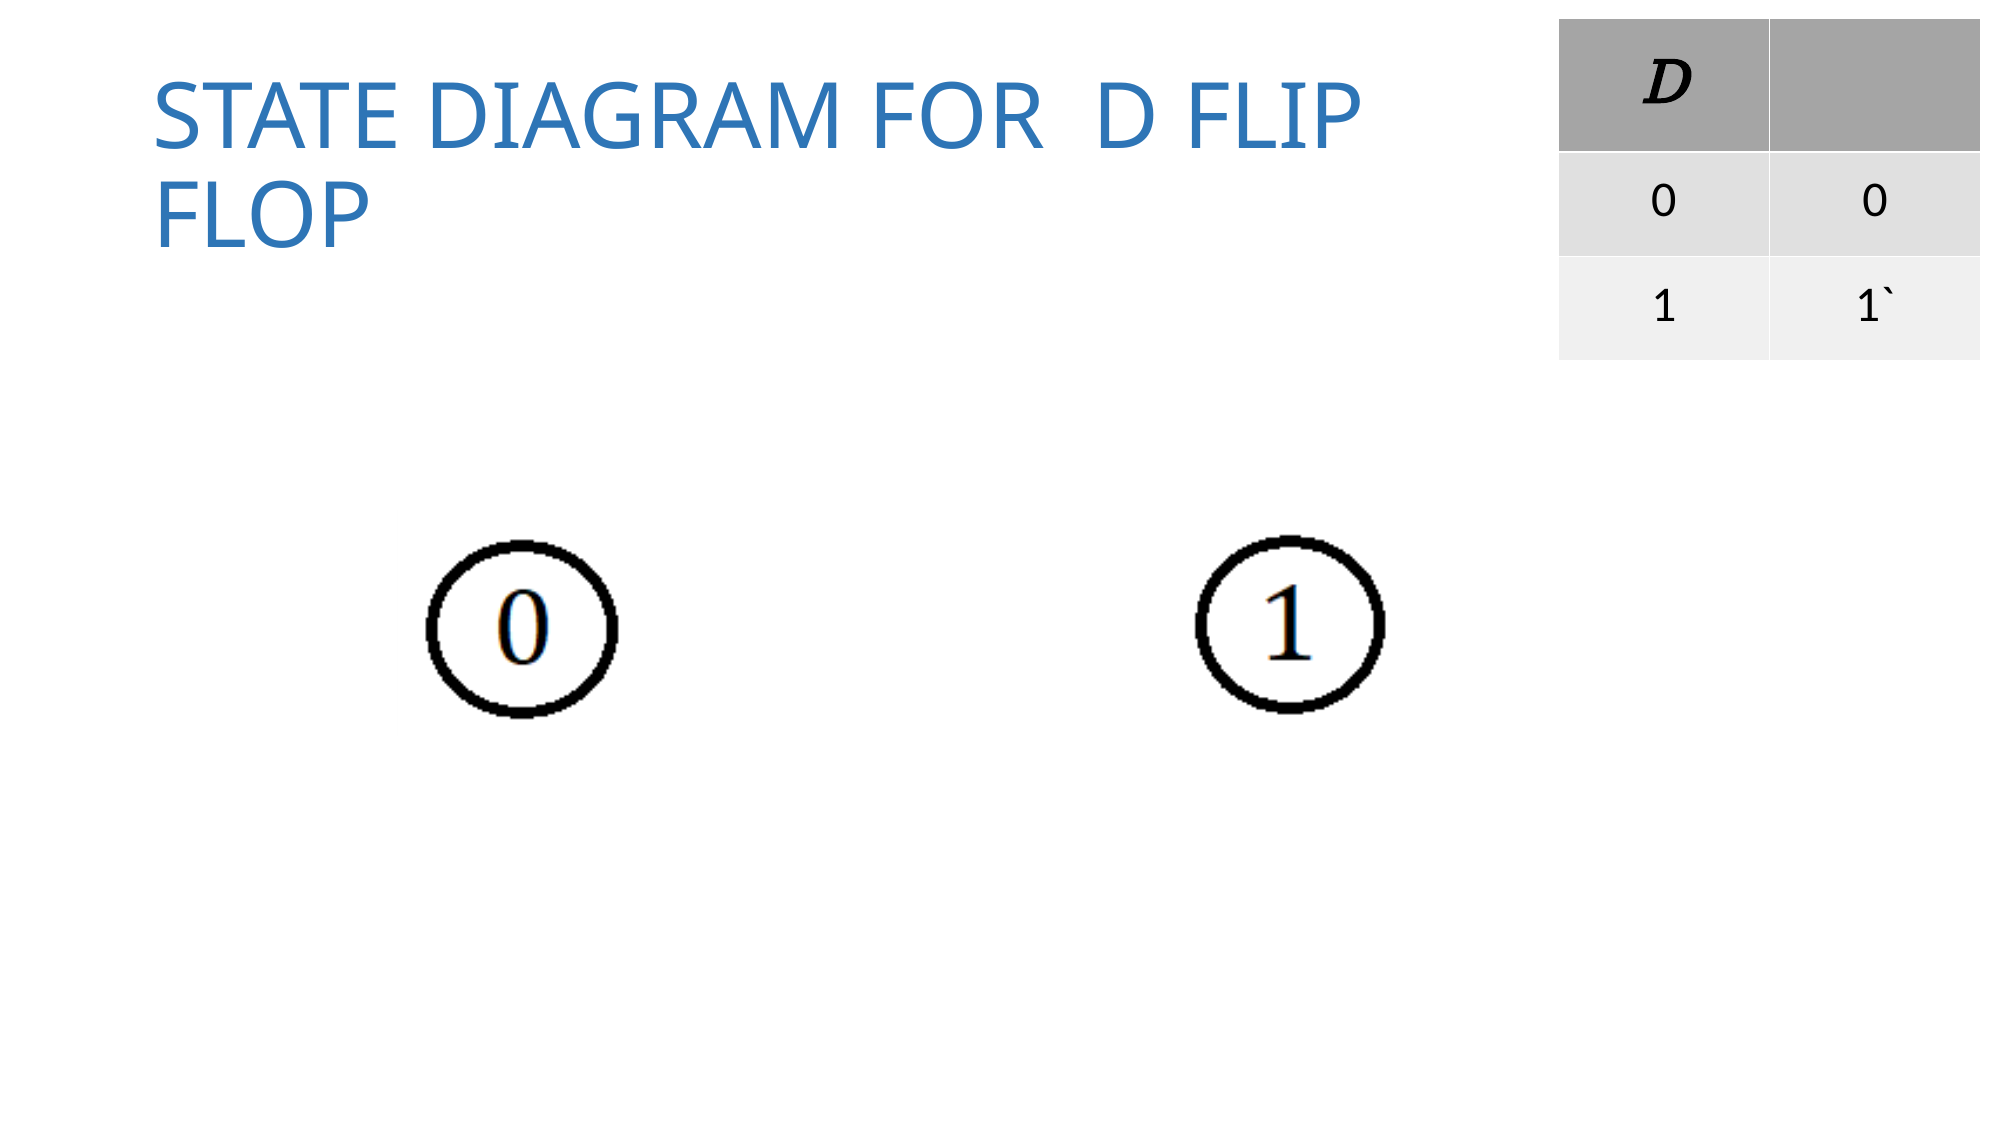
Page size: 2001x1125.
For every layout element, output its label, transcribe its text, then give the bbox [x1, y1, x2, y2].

title STATE DIAGRAM FOR D FLIP FLOP [137, 59, 1430, 278]
picture [396, 510, 1400, 736]
